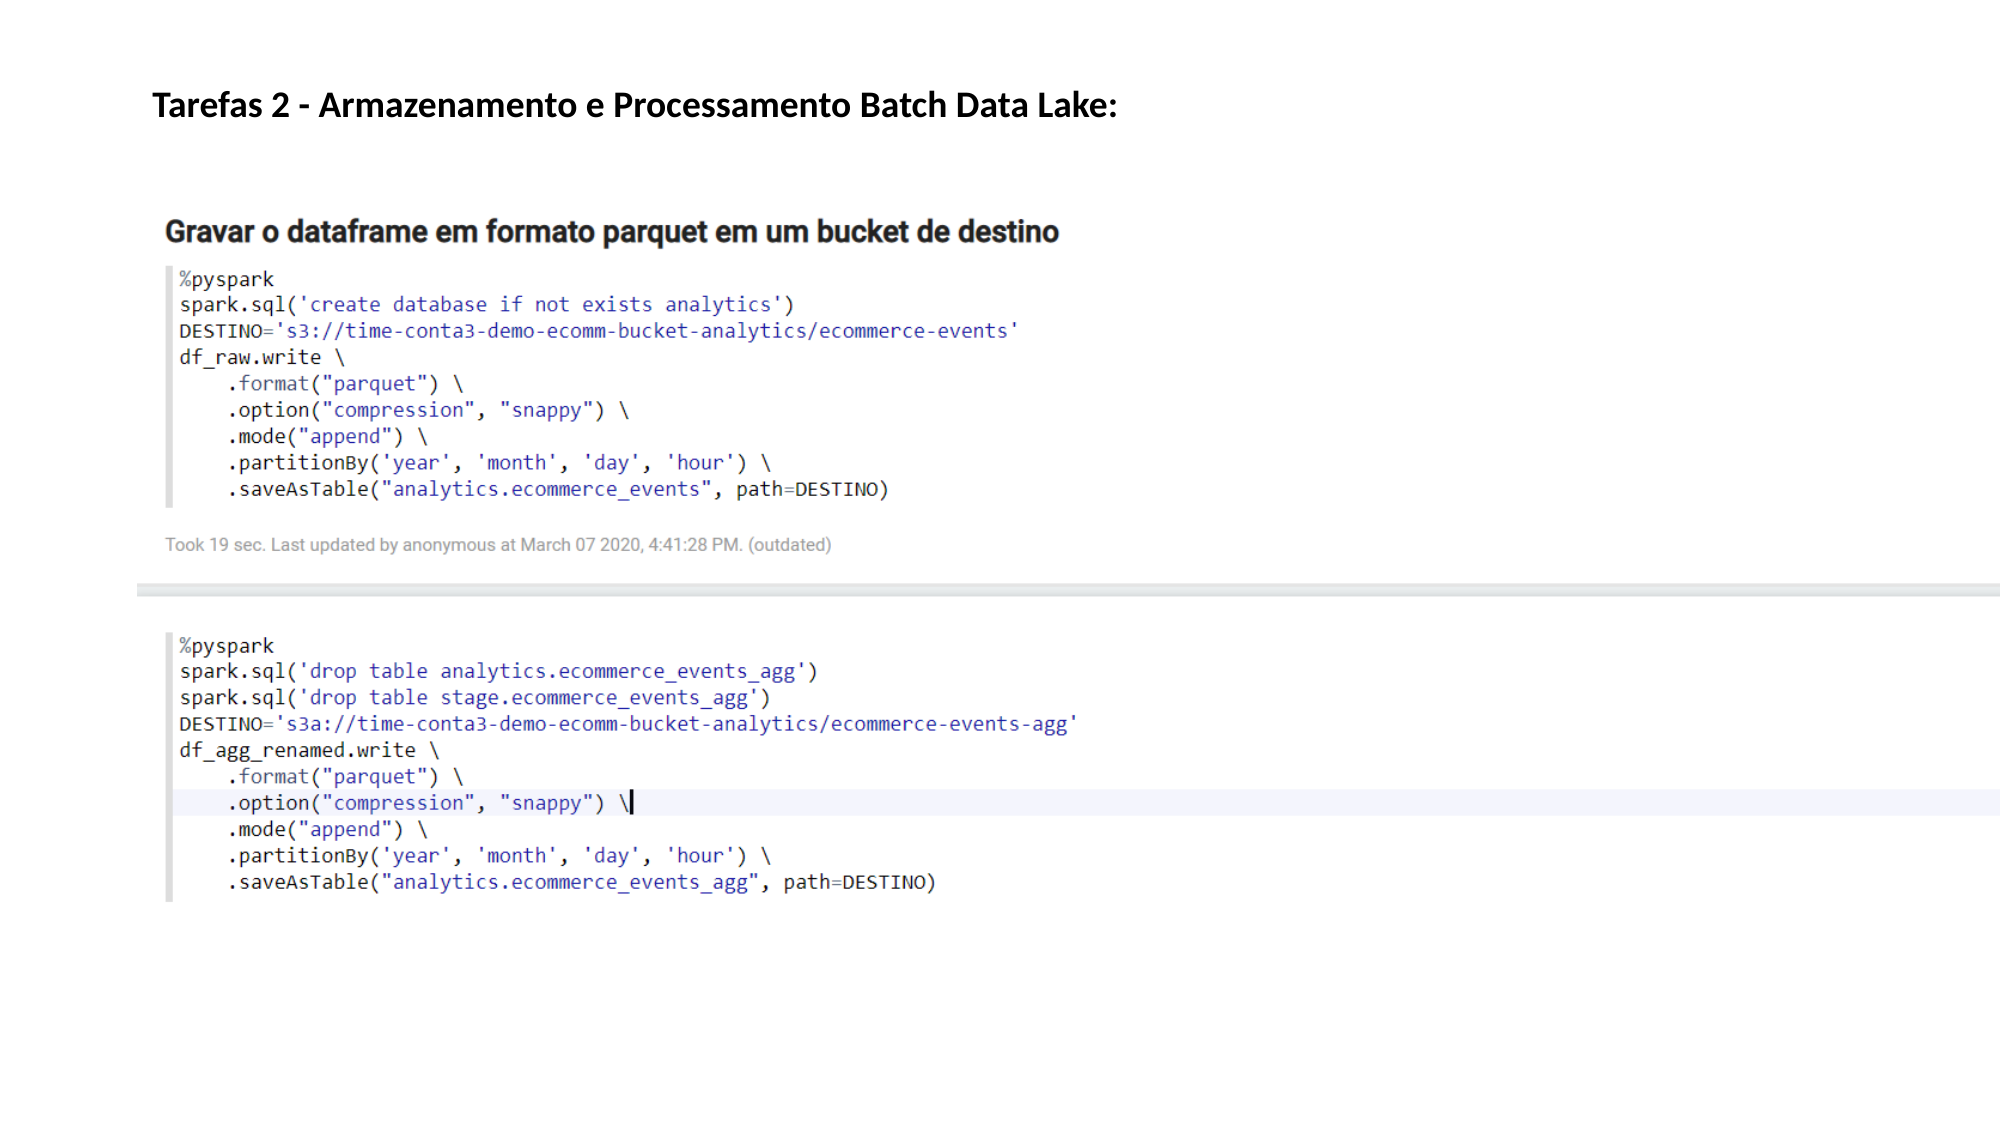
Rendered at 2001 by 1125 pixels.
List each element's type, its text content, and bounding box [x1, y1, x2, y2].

picture [137, 194, 2000, 926]
title Tarefas 2 - Armazenamento e Processamento Batch Data Lake: [137, 59, 1863, 194]
